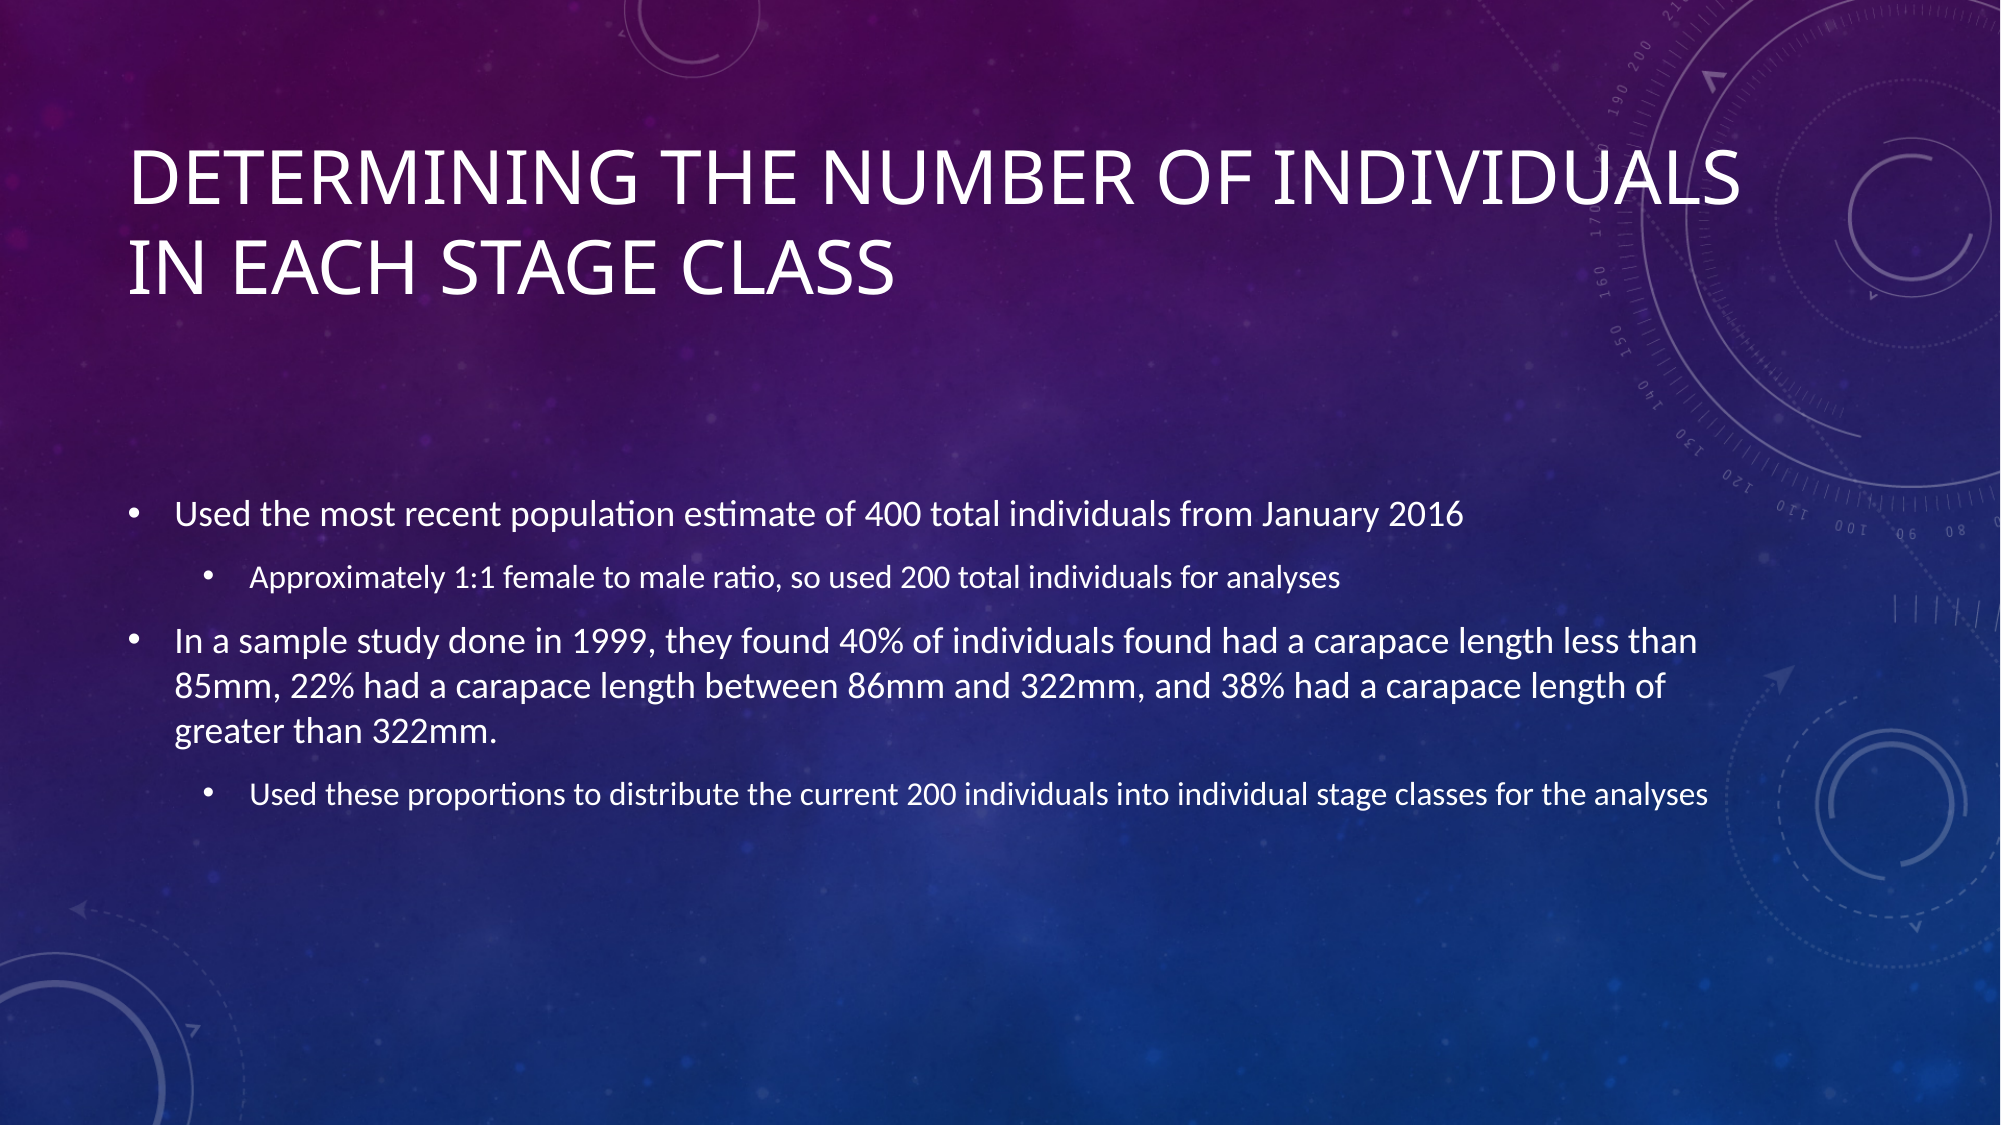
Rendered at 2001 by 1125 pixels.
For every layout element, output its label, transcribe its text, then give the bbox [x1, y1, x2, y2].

picture [0, 0, 2001, 1125]
list Used the most recent population estimate of 400 total individuals from January 2016 Approximately 1:1 female to male ratio, so used 200 total individuals for analyses In a sample study done in 1999, they found 40% of individuals found had a carapace length less than 85mm, 22% had a carapace length between 86mm and 322mm, and 38% had a carapace length of greater than 322mm. Used these proportions to distribute the current 200 individuals into individual stage classes for the analyses [112, 351, 1775, 950]
title Determining the number of individuals in each stage class [112, 99, 1775, 339]
